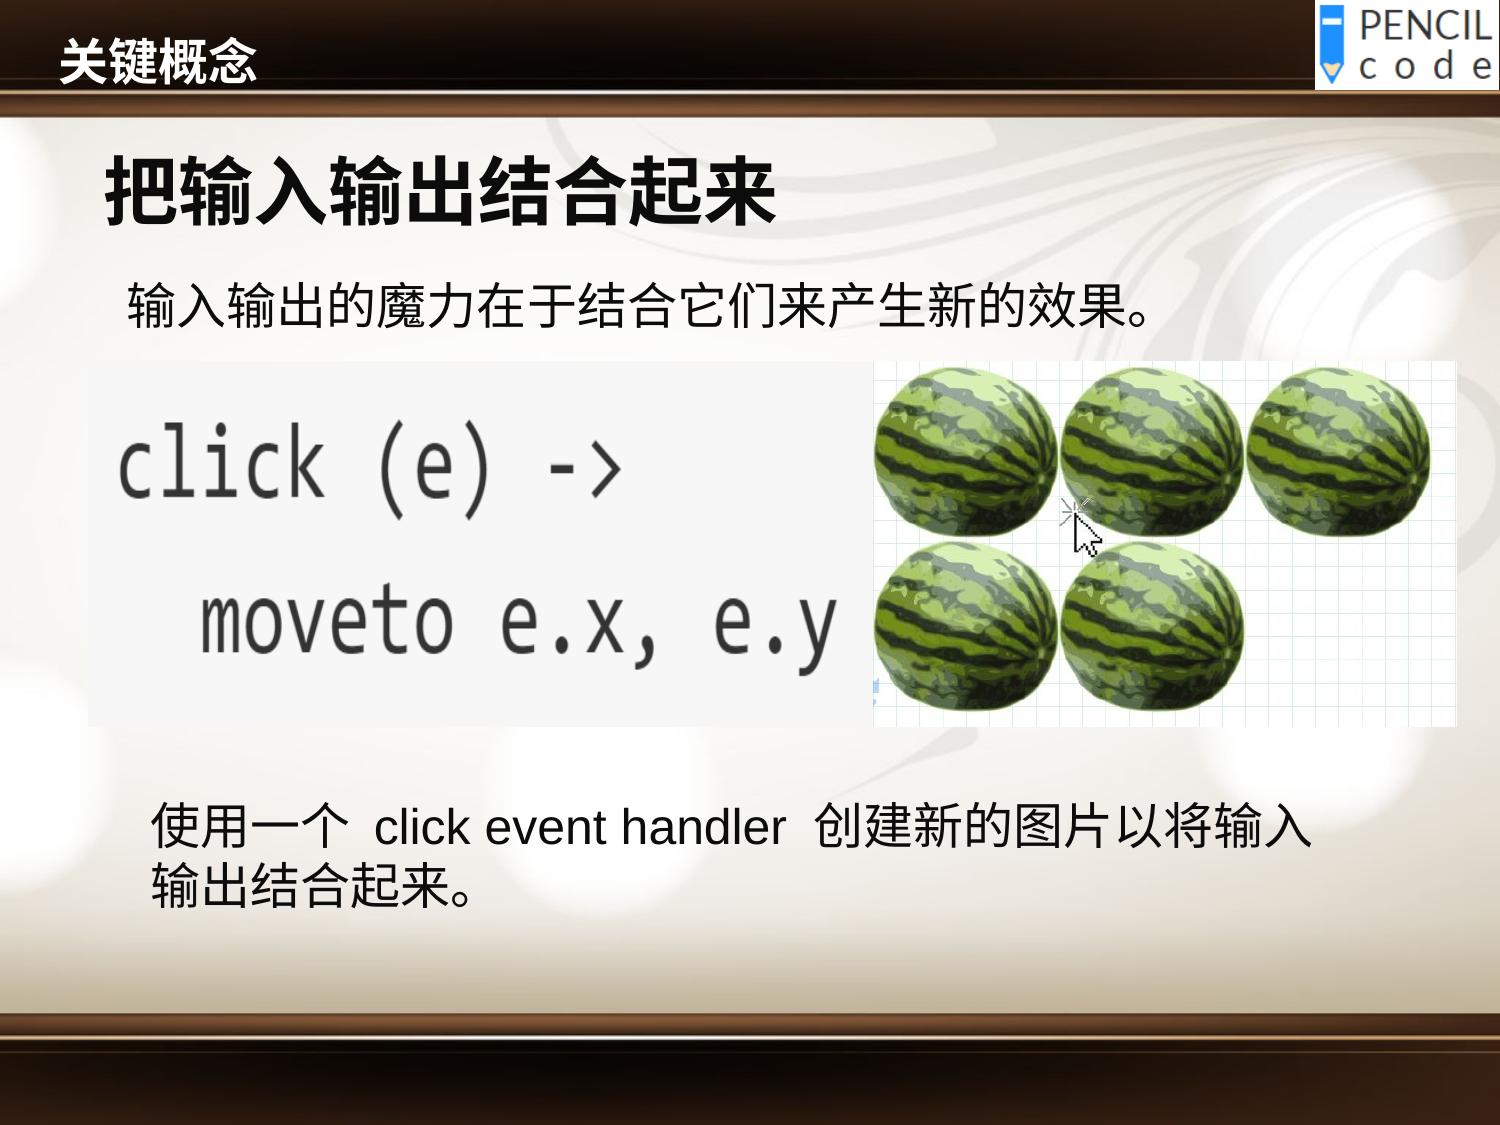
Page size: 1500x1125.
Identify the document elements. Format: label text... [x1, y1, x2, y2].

text_box 把输入输出结合起来 [88, 137, 928, 242]
text_box 使用一个 click event handler 创建新的图片以将输入输出结合起来。 [135, 786, 1376, 922]
text_box 输入输出的魔力在于结合它们来产生新的效果。 [112, 267, 1199, 342]
title 关键概念 [43, 6, 1249, 115]
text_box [88, 361, 1457, 728]
picture [0, 0, 1500, 1125]
